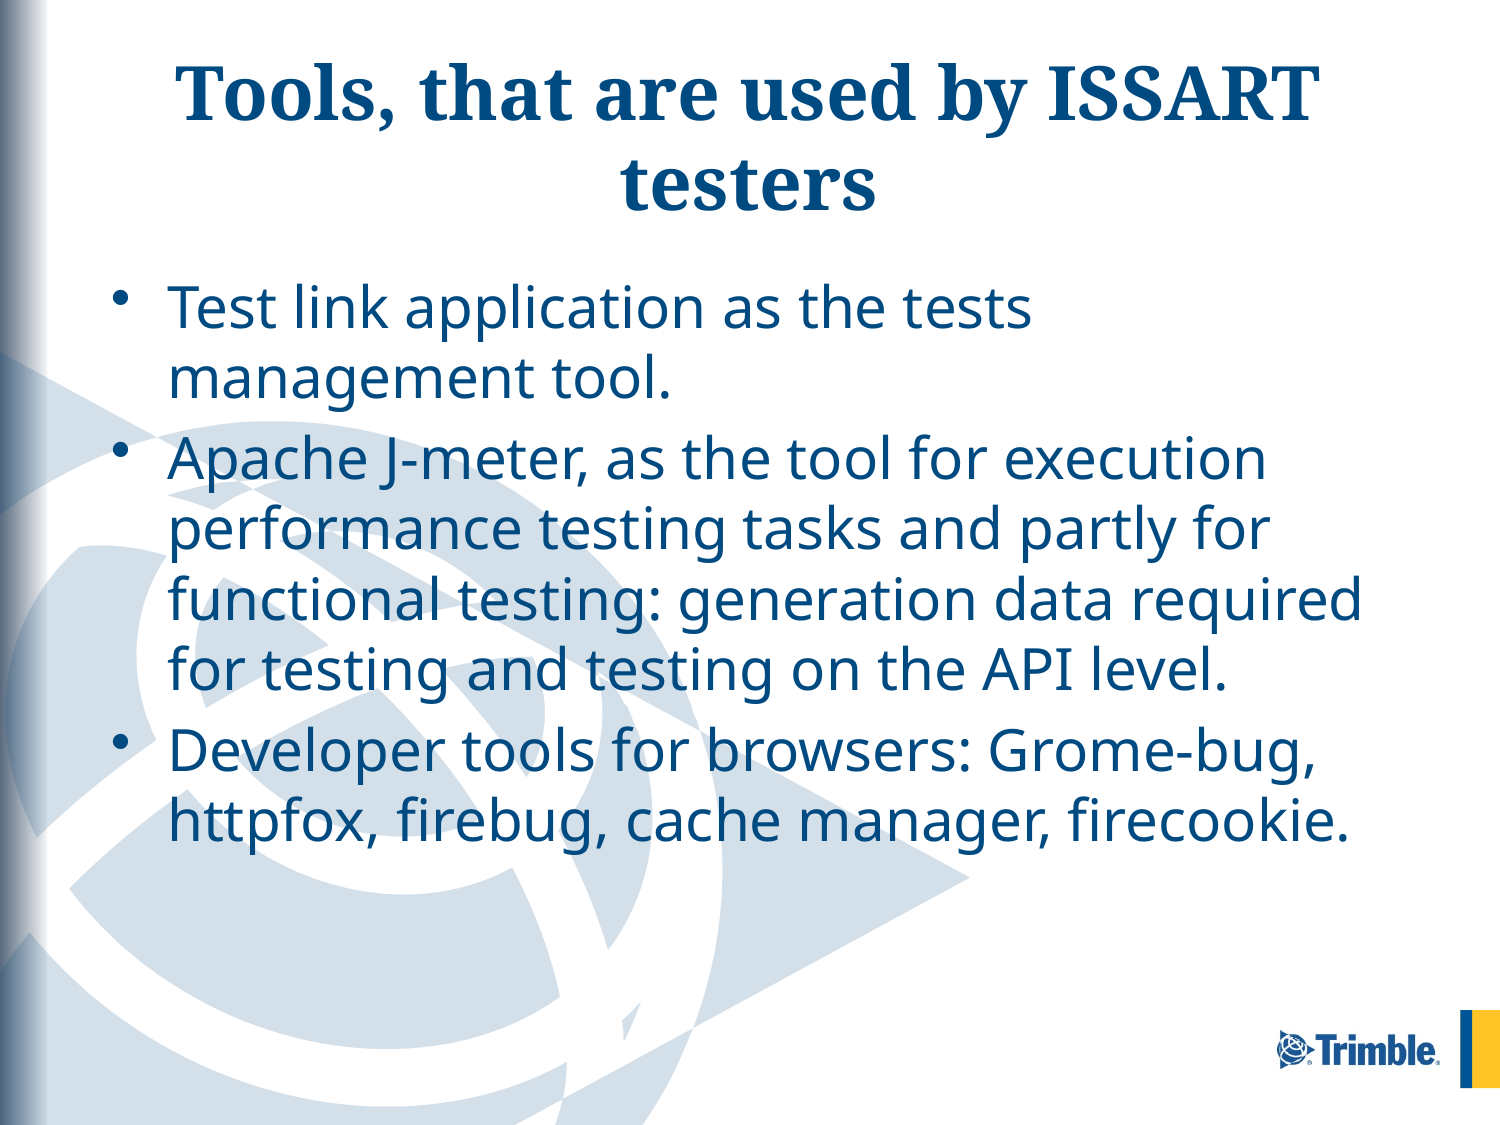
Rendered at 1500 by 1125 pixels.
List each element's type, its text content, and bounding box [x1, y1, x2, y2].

list Test link application as the tests management tool. Apache J-meter, as the tool for execution performance testing tasks and partly for functional testing: generation data required for testing and testing on the API level. Developer tools for browsers: Grome-bug, httpfox, firebug, cache manager, firecookie. [95, 262, 1402, 1031]
picture [0, 352, 970, 1125]
title Tools, that are used by ISSART testers [95, 45, 1402, 233]
picture [1277, 1030, 1440, 1069]
